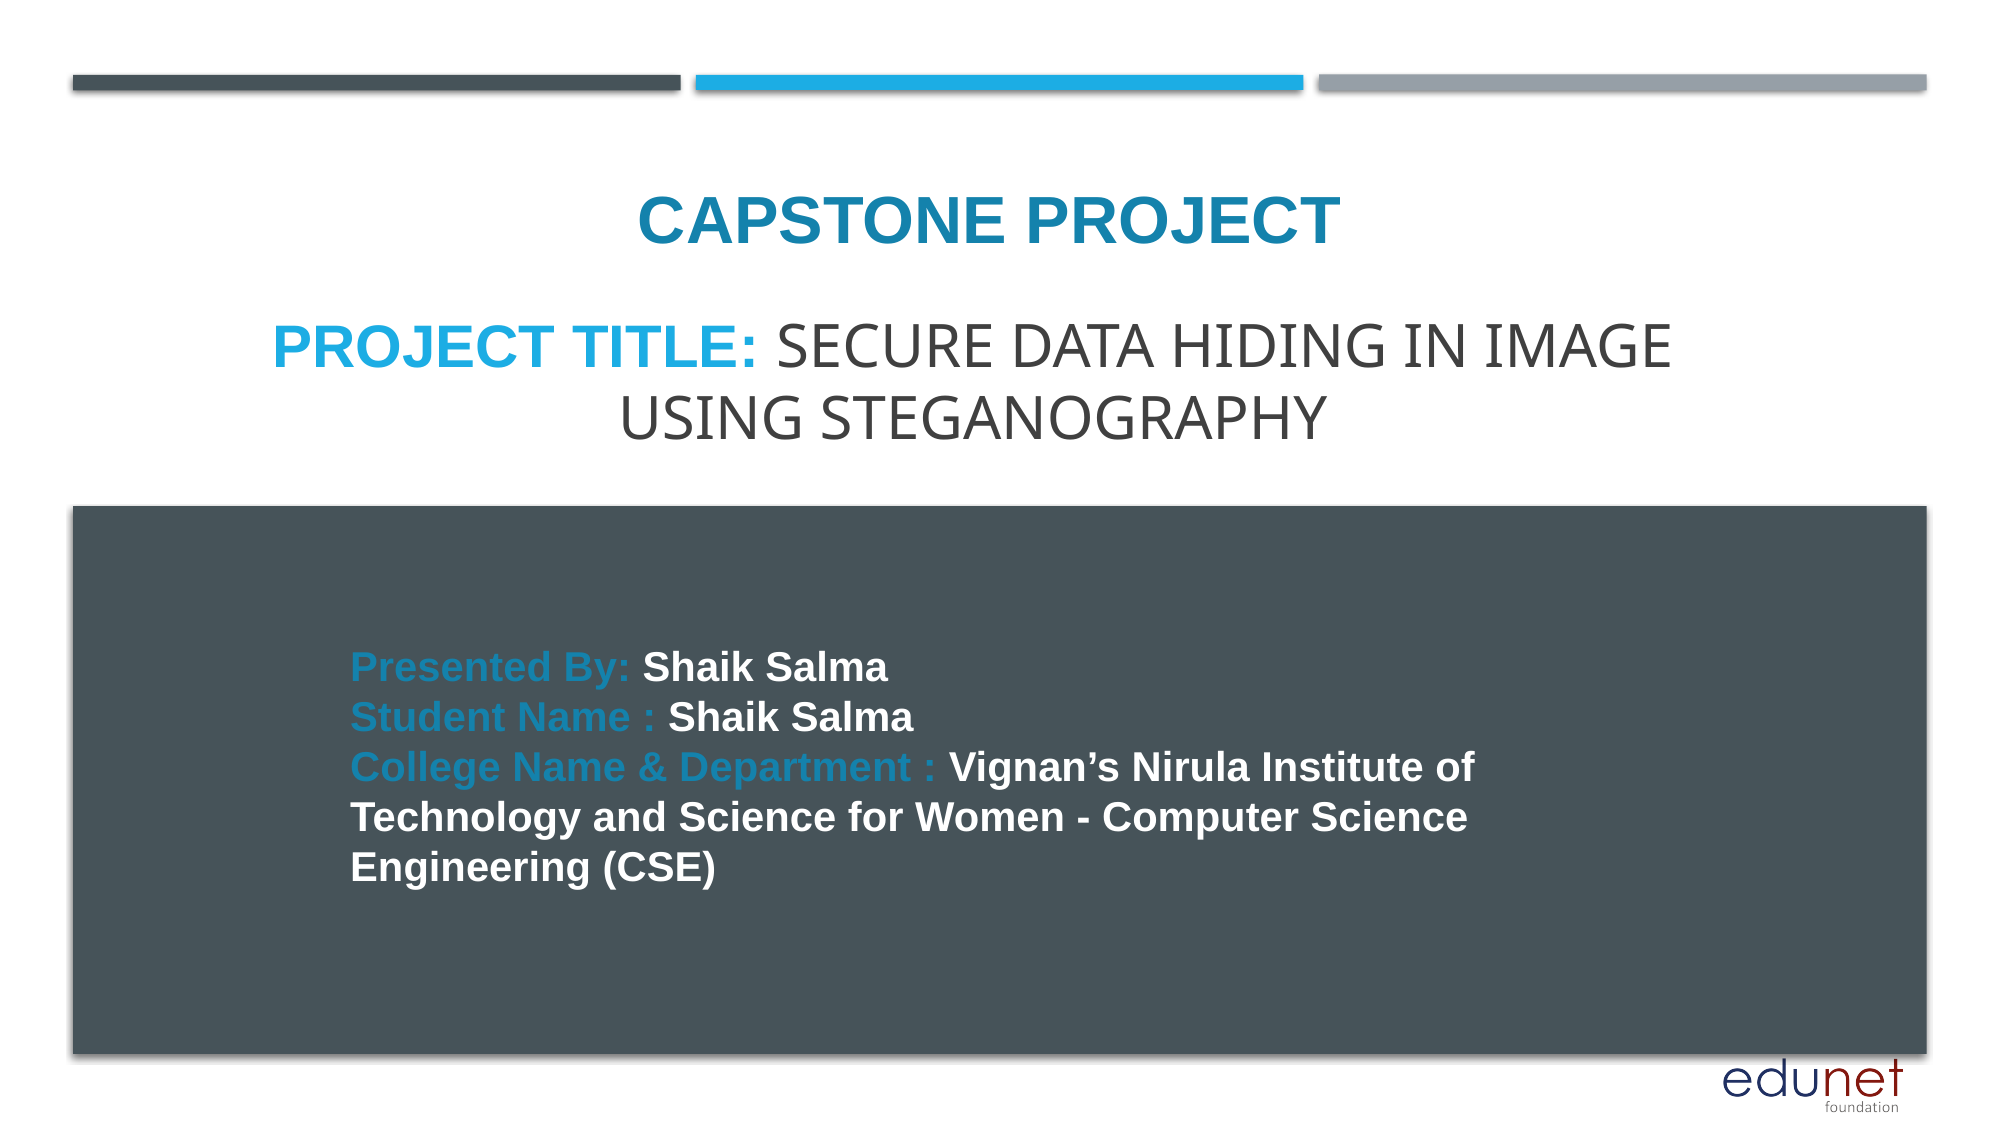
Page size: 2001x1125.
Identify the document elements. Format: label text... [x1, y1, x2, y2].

text_box Presented By: Shaik Salma Student Name : Shaik Salma College Name & Department : Vignan’s Nirula Institute of Technology and Science for Women - Computer Science Engineering (CSE) [335, 632, 1645, 948]
picture [1719, 1056, 1905, 1116]
title PROJECT TITLE: Secure Data Hiding in Image Using Steganography [222, 298, 1723, 460]
text_box CAPSTONE PROJECT [0, 169, 2000, 265]
